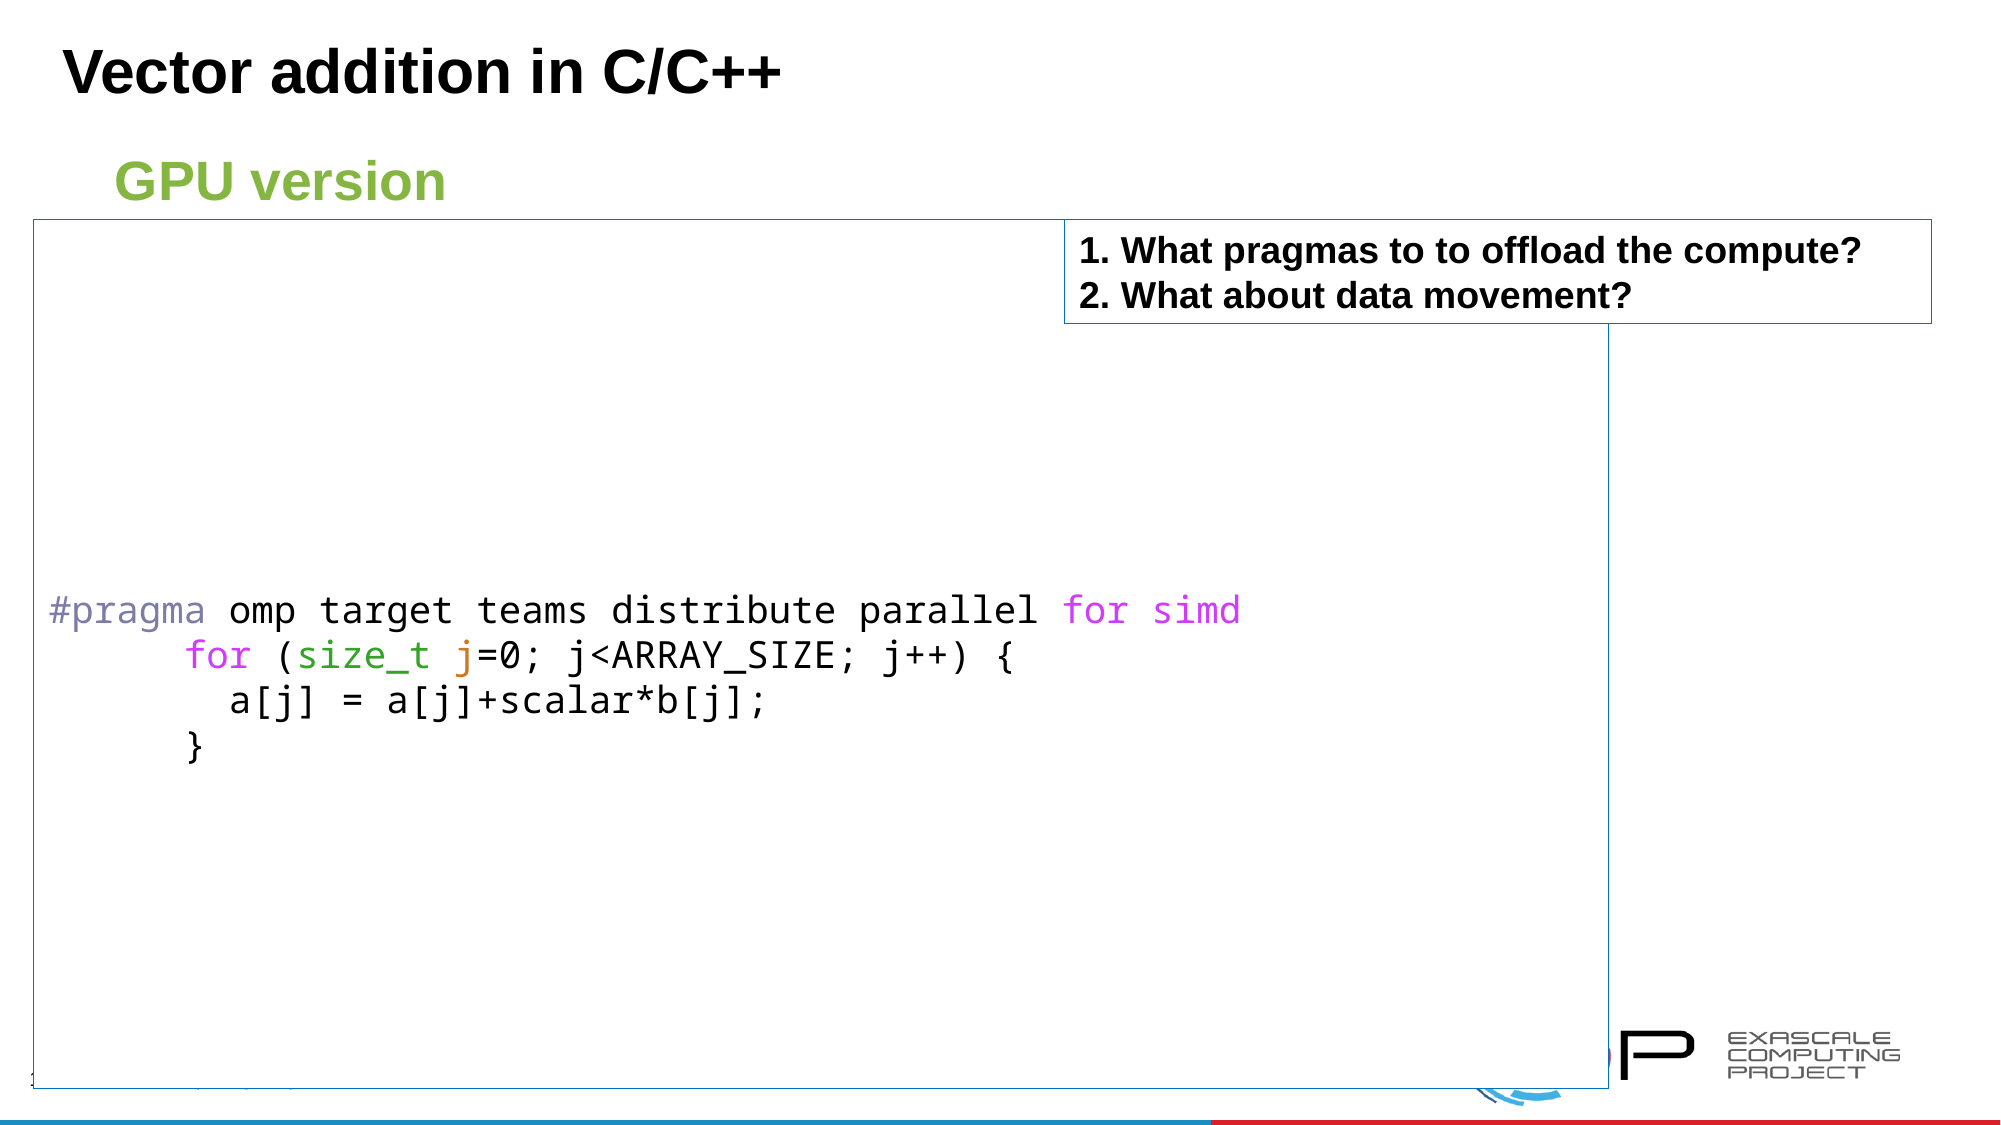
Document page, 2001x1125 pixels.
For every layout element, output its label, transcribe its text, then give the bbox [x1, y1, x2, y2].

text_box 1. What pragmas to to offload the compute? 2. What about data movement? [1064, 219, 1932, 324]
list GPU version [99, 137, 1932, 219]
title Vector addition in C/C++ [47, 27, 1978, 164]
text_box #pragma omp target teams distribute parallel for simd for (size_t j=0; j<ARRAY_SIZE; j++) { a[j] = a[j]+scalar*b[j]; } [33, 219, 1609, 1089]
picture [1382, 1000, 1900, 1106]
